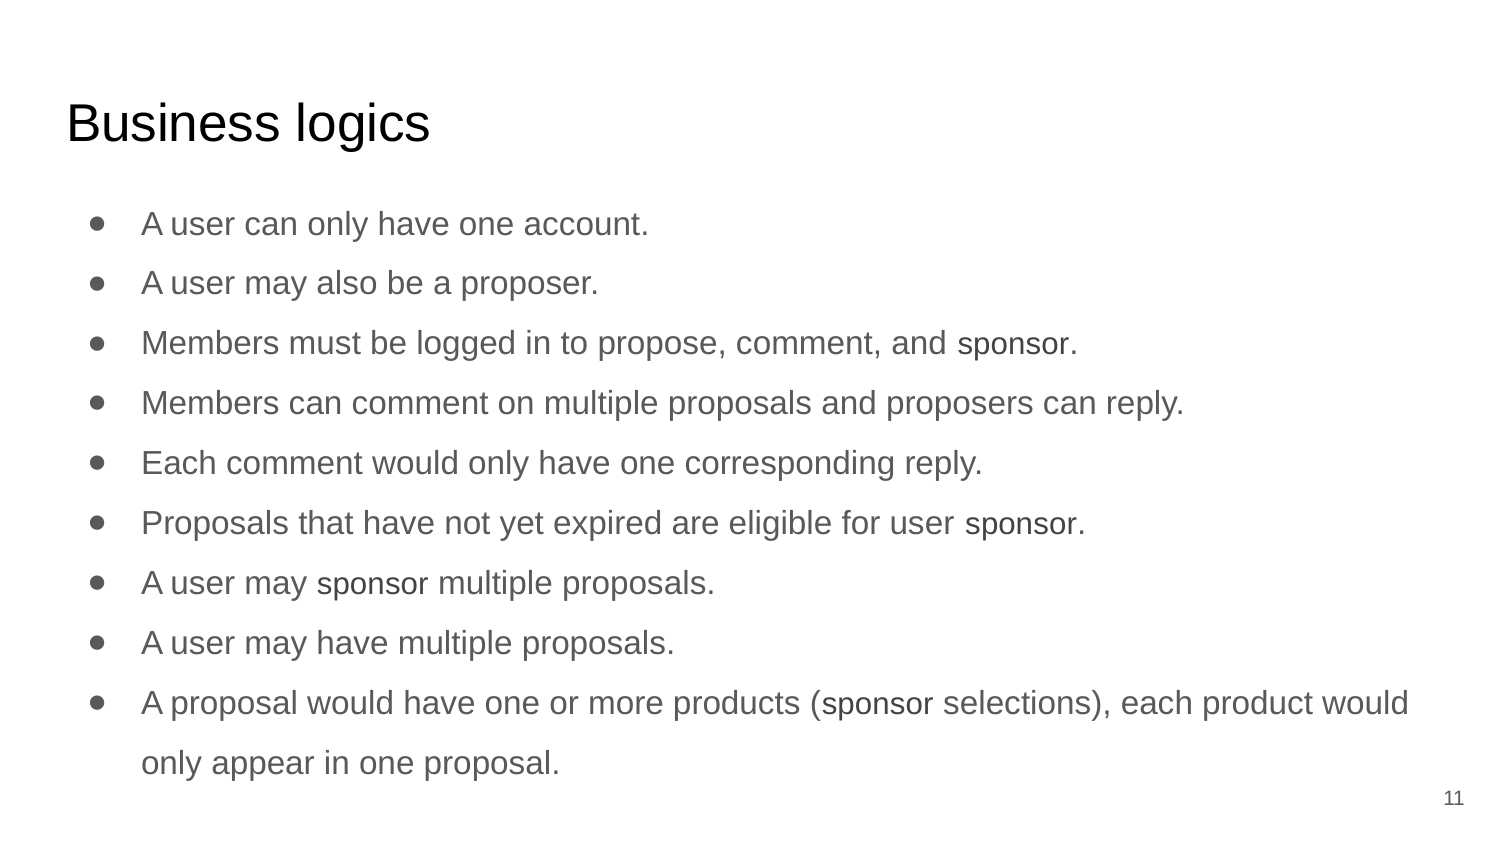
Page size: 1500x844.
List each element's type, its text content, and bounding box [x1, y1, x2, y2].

slide_number 11 [1389, 764, 1480, 830]
list A user can only have one account. A user may also be a proposer. Members must be logged in to propose, comment, and sponsor. Members can comment on multiple proposals and proposers can reply. Each comment would only have one corresponding reply. Proposals that have not yet expired are eligible for user sponsor. A user may sponsor multiple proposals. A user may have multiple proposals. A proposal would have one or more products (sponsor selections), each product would only appear in one proposal. [51, 167, 1449, 728]
title Business logics [51, 72, 1449, 167]
